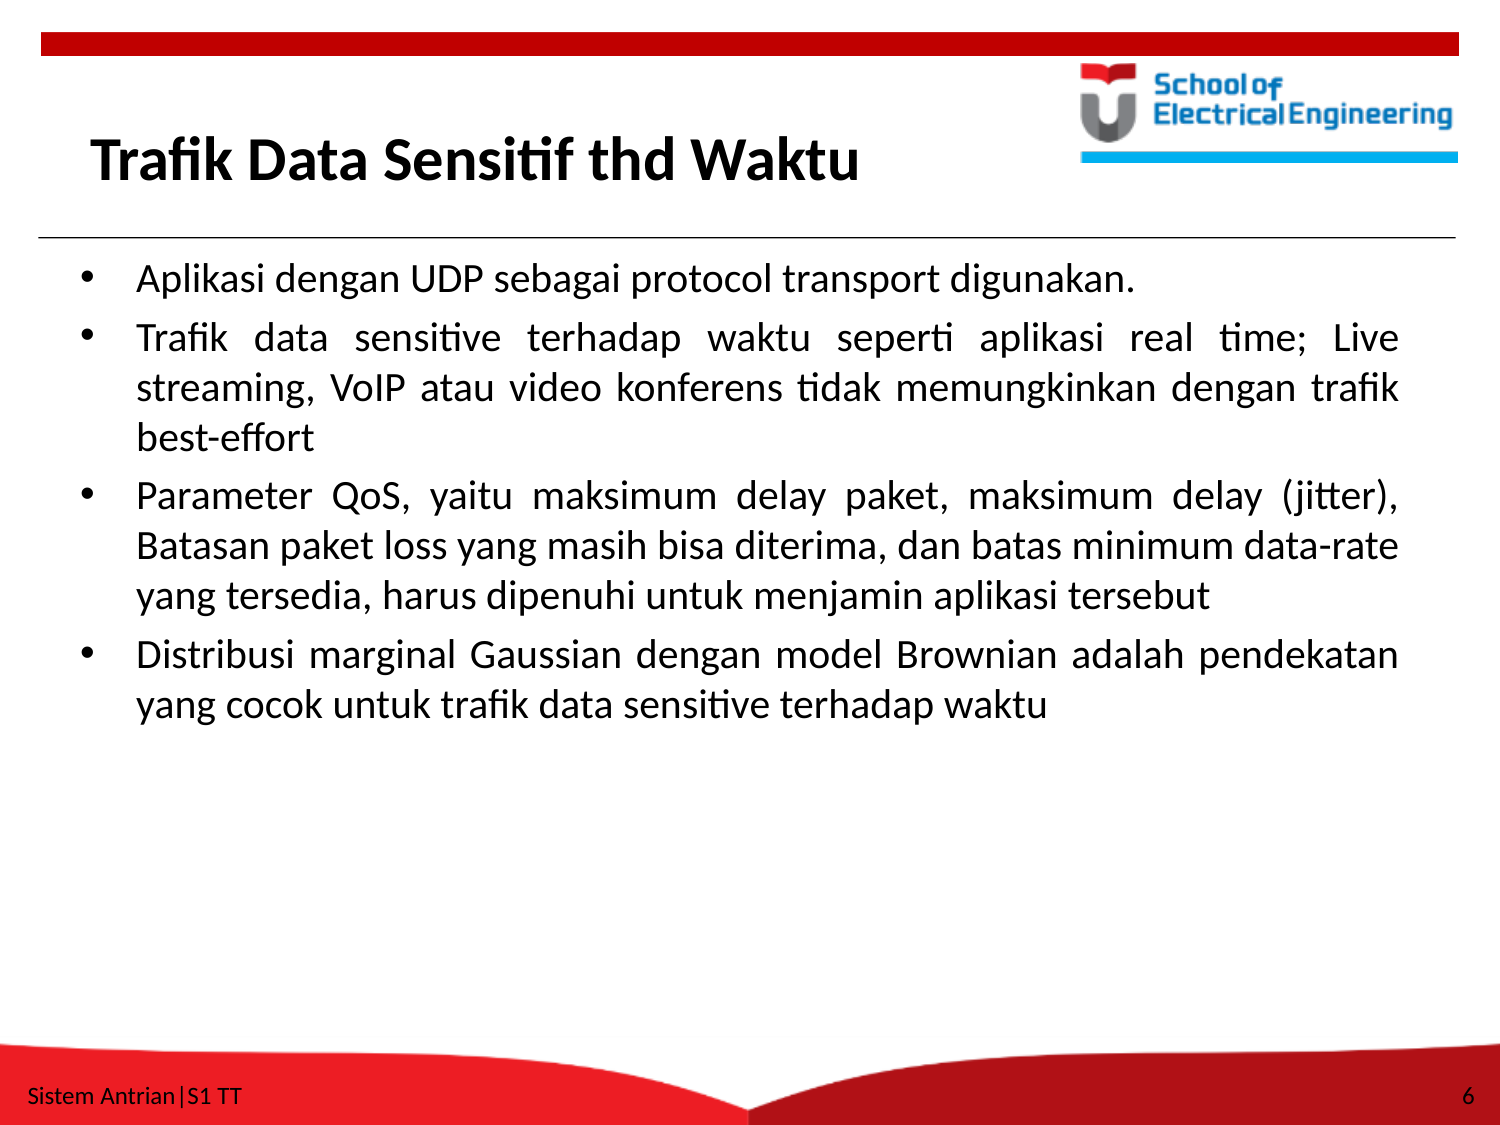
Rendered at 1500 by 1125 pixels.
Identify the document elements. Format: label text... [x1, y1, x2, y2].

slide_number 6 [1139, 1065, 1490, 1125]
picture [1073, 63, 1458, 163]
picture [0, 1036, 1500, 1125]
footer Sistem Antrian|S1 TT [12, 1065, 656, 1125]
list Aplikasi dengan UDP sebagai protocol transport digunakan. Trafik data sensitive terhadap waktu seperti aplikasi real time; Live streaming, VoIP atau video konferens tidak memungkinkan dengan trafik best-effort Parameter QoS, yaitu maksimum delay paket, maksimum delay (jitter), Batasan paket loss yang masih bisa diterima, dan batas minimum data-rate yang tersedia, harus dipenuhi untuk menjamin aplikasi tersebut Distribusi marginal Gaussian dengan model Brownian adalah pendekatan yang cocok untuk trafik data sensitive terhadap waktu [64, 243, 1415, 1016]
title Trafik Data Sensitif thd Waktu [75, 78, 1074, 233]
